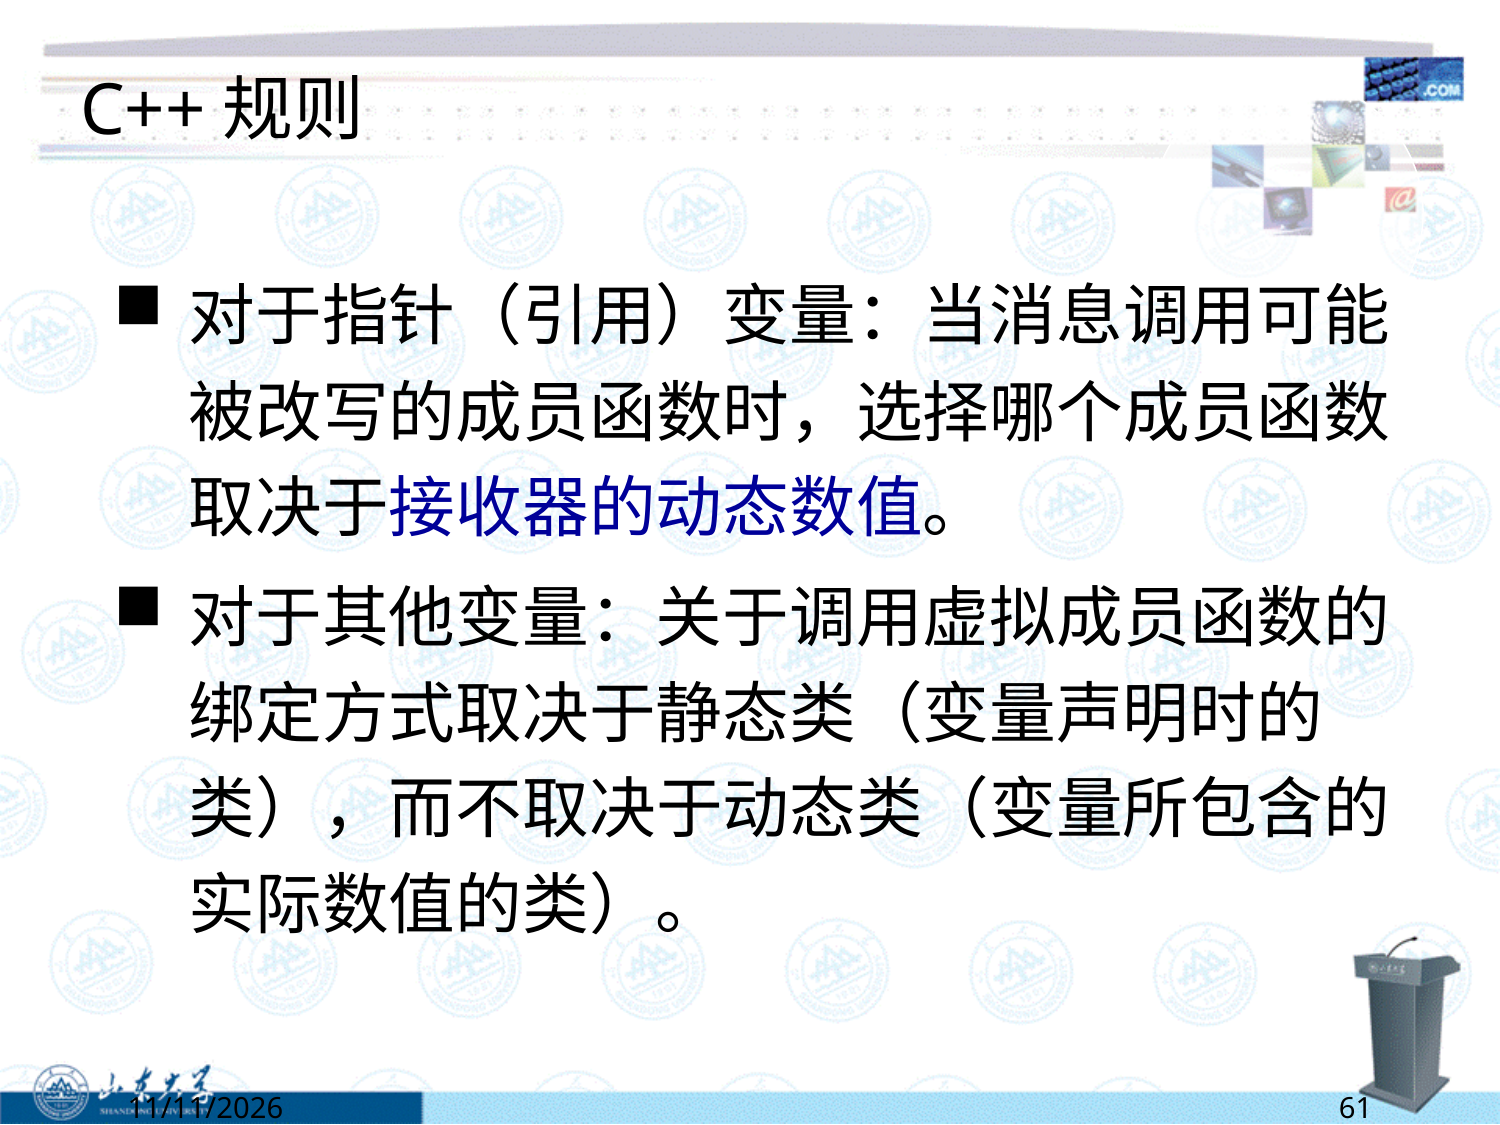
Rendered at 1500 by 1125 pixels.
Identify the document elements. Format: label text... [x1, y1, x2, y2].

list 对于指针（引用）变量：当消息调用可能被改写的成员函数时，选择哪个成员函数取决于接收器的动态数值。 对于其他变量：关于调用虚拟成员函数的绑定方式取决于静态类（变量声明时的类），而不取决于动态类（变量所包含的实际数值的类）。 [23, 249, 1471, 1071]
title C++规则 [64, 30, 1500, 181]
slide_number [112, 1082, 425, 1125]
slide_number 61 [1074, 1082, 1388, 1125]
picture [0, 1, 1500, 1124]
